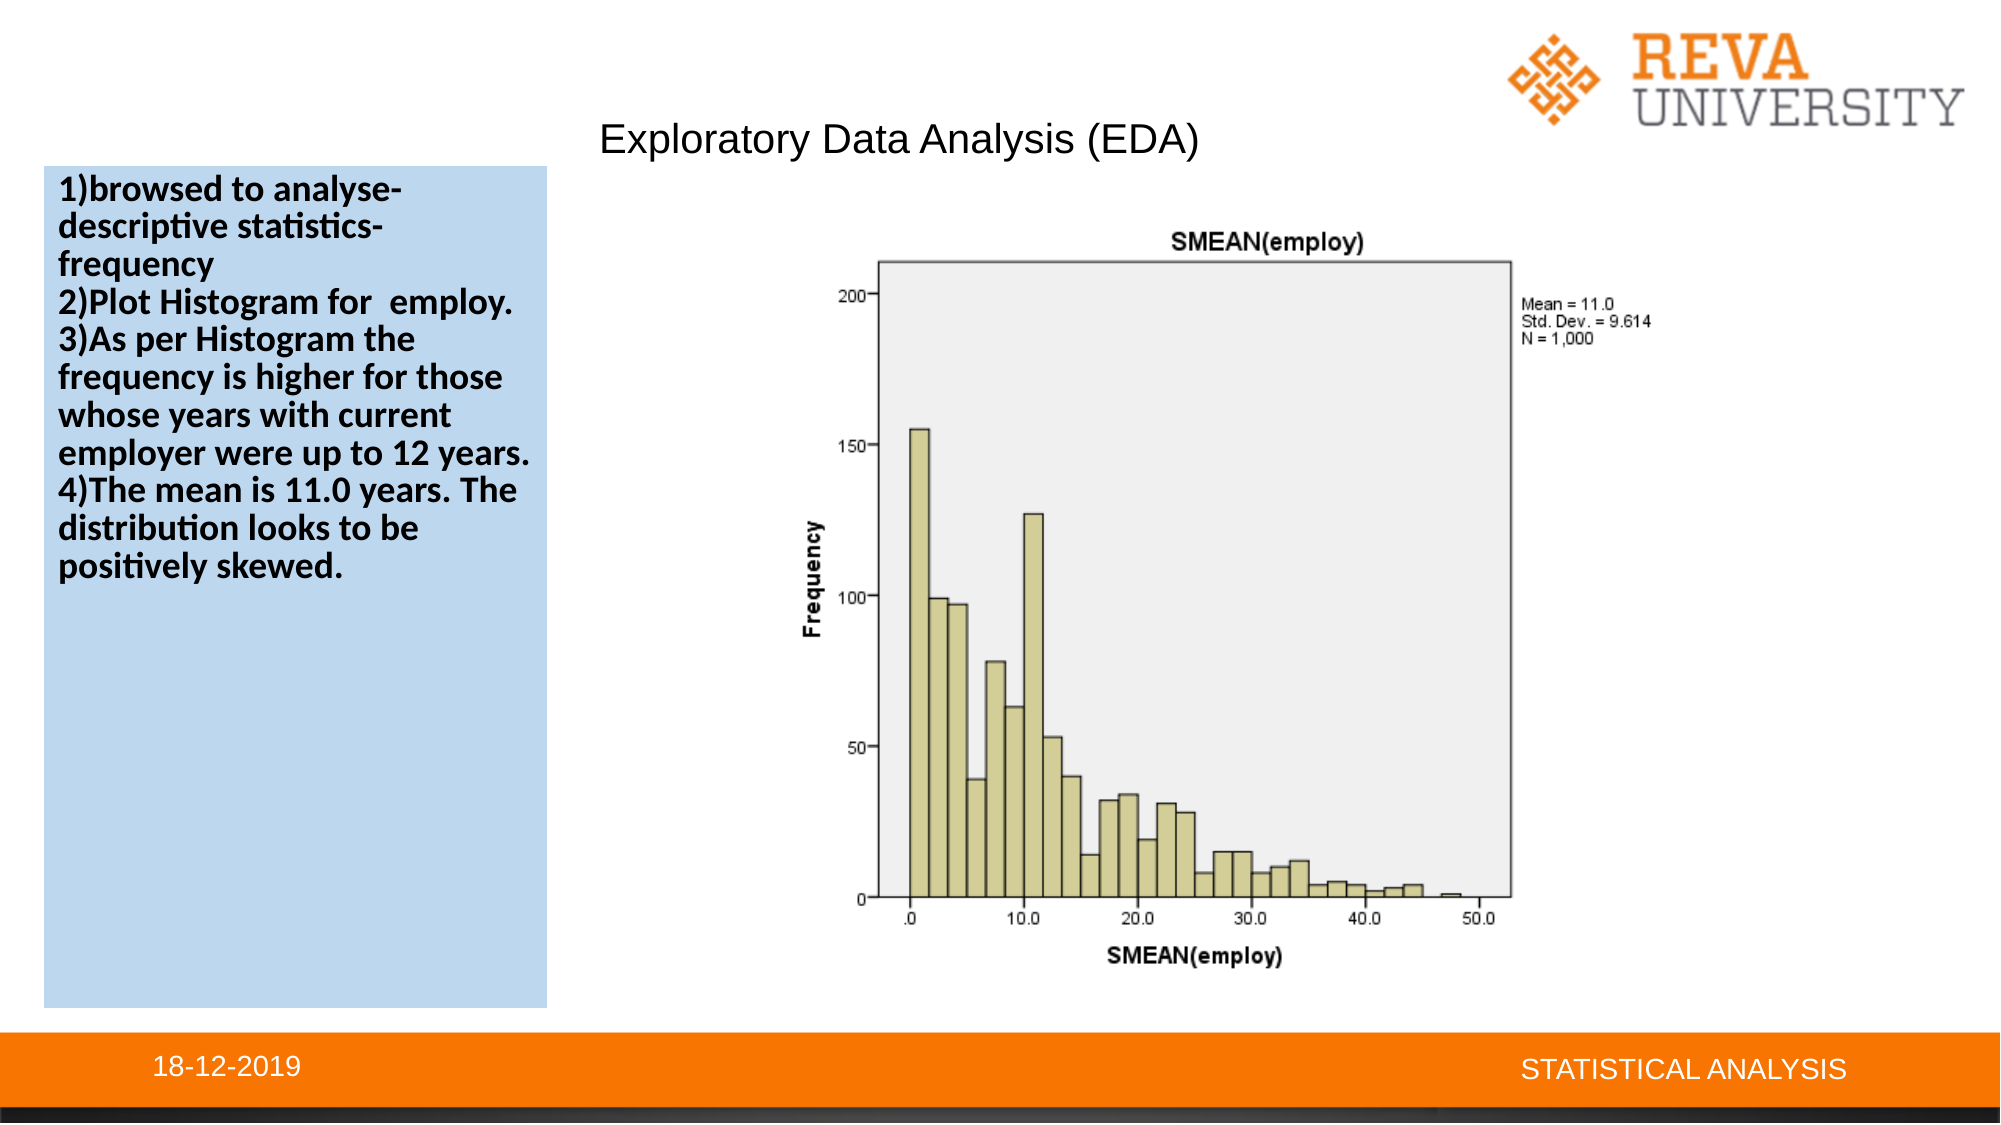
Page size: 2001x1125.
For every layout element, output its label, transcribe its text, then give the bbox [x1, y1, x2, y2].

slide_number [137, 1039, 588, 1100]
table_header [549, 166, 1978, 1008]
title Exploratory Data Analysis (EDA) [150, 78, 1650, 164]
footer STATISTICAL ANALYSIS [1187, 1042, 1863, 1103]
picture [0, 1020, 2000, 1123]
picture [1507, 15, 1988, 144]
picture [775, 204, 1759, 992]
table_header 1)browsed to analyse-descriptive statistics-frequency 2)Plot Histogram for employ. 3)As per Histogram the frequency is higher for those whose years with current employer were up to 12 years. 4)The mean is 11.0 years. The distribution looks to be positively skewed. [44, 166, 547, 1008]
